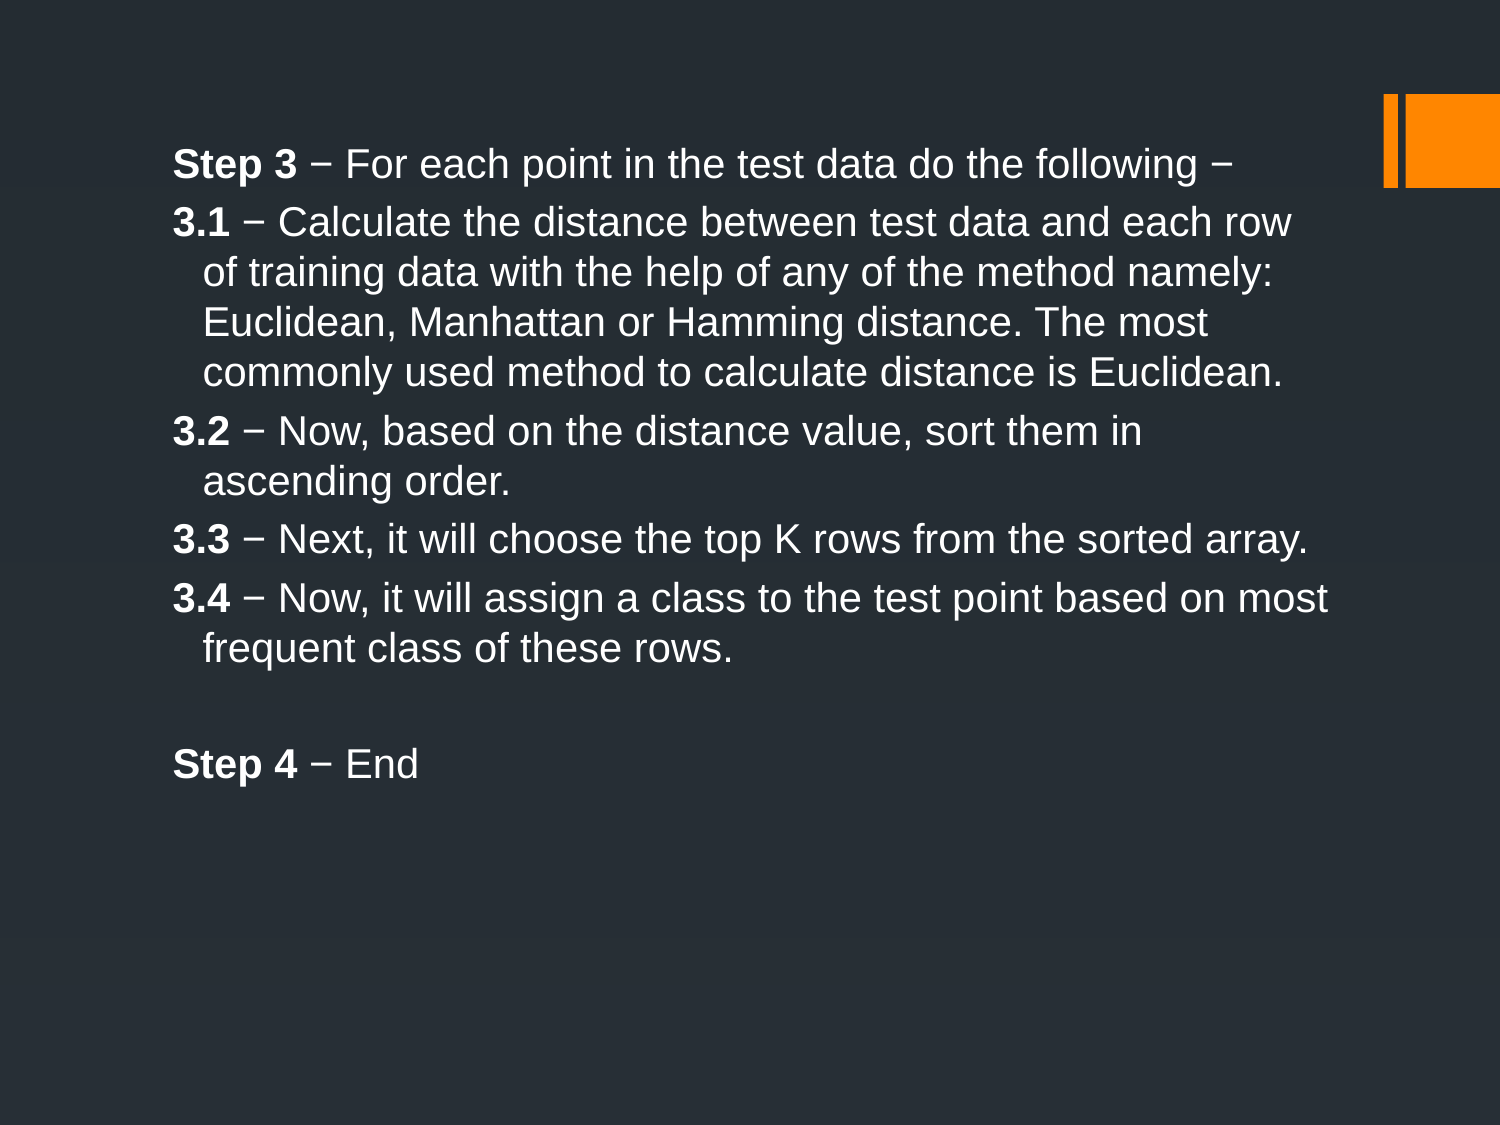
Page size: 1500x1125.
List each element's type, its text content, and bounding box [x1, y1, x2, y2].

list Step 3 − For each point in the test data do the following − 3.1 − Calculate the distance between test data and each row of training data with the help of any of the method namely: Euclidean, Manhattan or Hamming distance. The most commonly used method to calculate distance is Euclidean. 3.2 − Now, based on the distance value, sort them in ascending order. 3.3 − Next, it will choose the top K rows from the sorted array. 3.4 − Now, it will assign a class to the test point based on most frequent class of these rows. Step 4 − End [150, 128, 1350, 1035]
